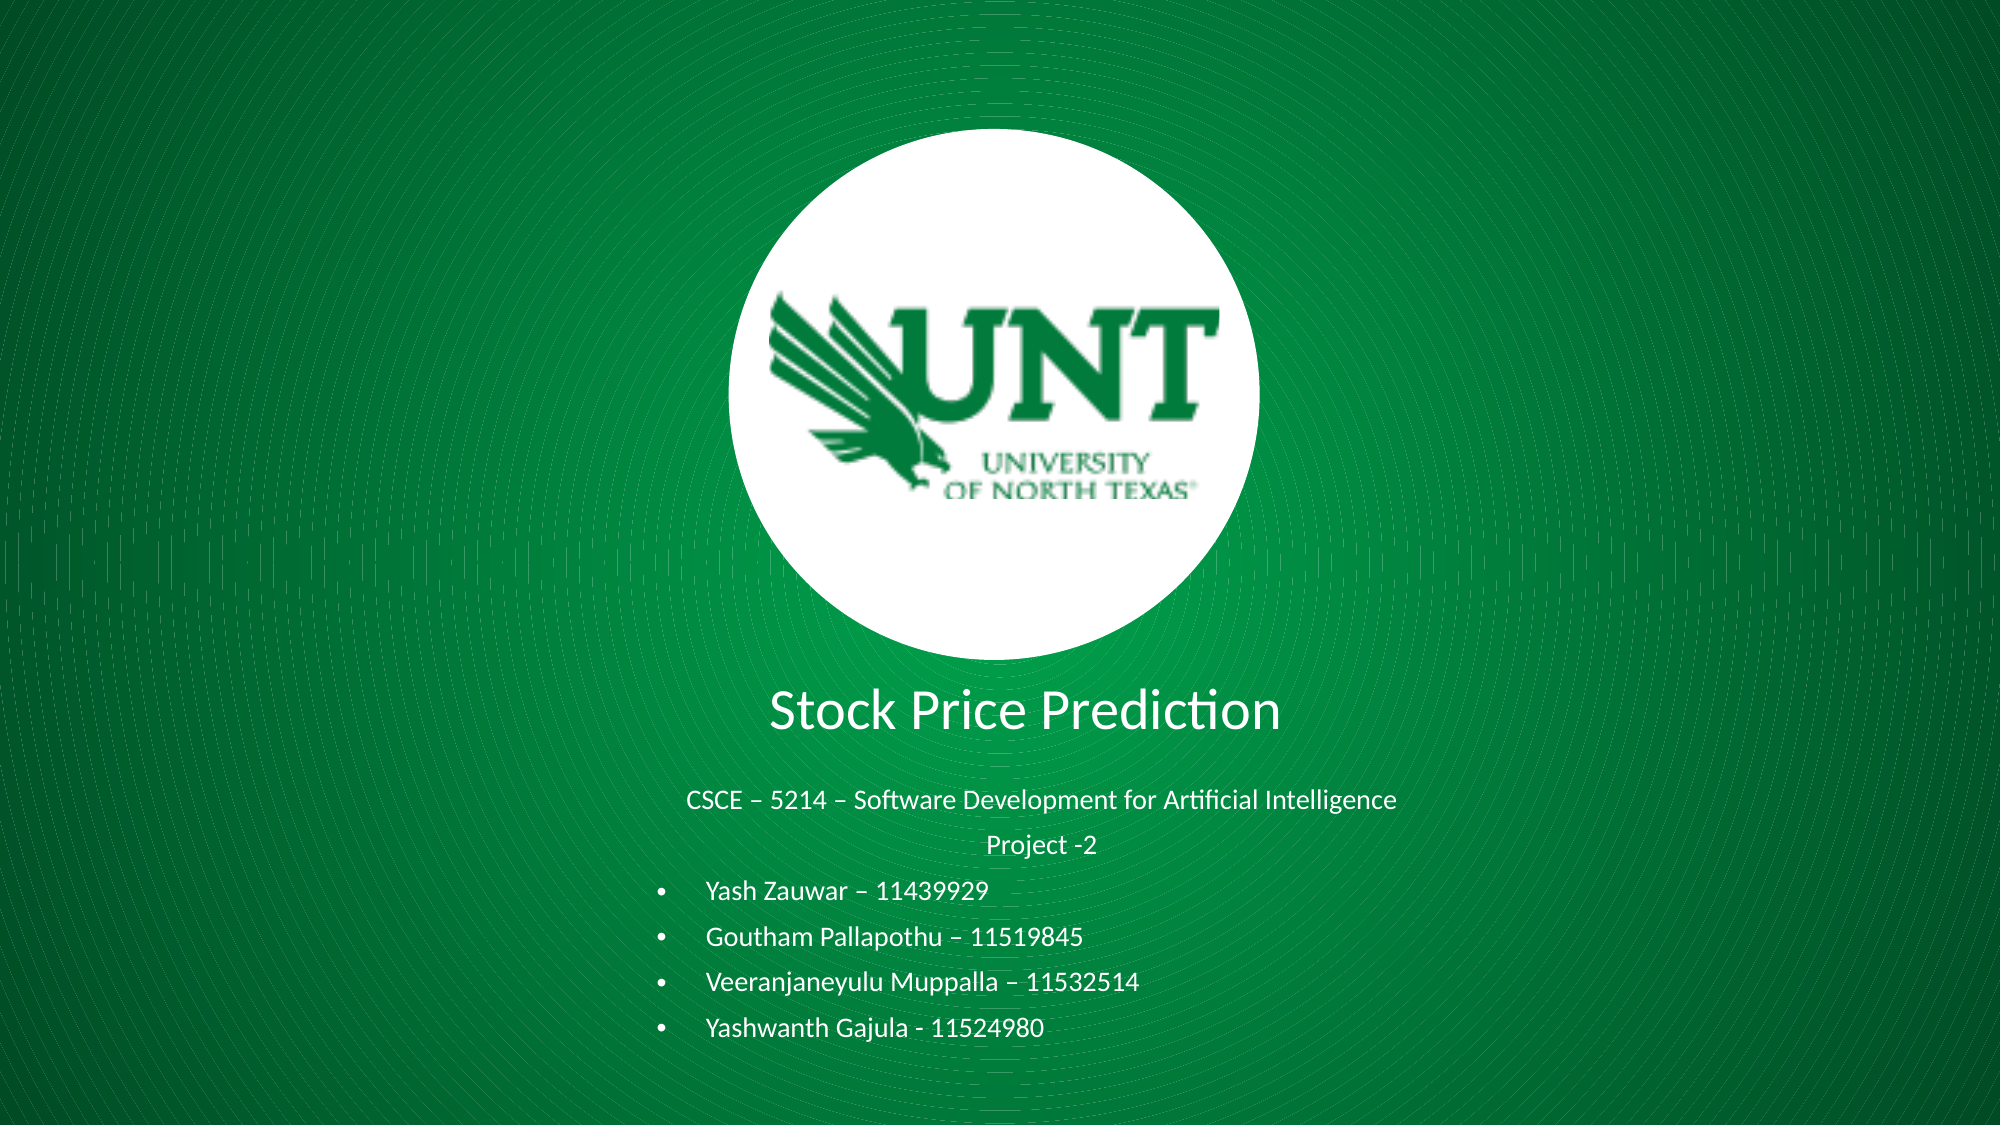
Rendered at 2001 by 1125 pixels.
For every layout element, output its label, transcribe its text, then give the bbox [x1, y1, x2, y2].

list Stock Price Prediction [672, 680, 1379, 753]
list CSCE – 5214 – Software Development for Artificial Intelligence Project -2 Yash Zauwar – 11439929 Goutham Pallapothu – 11519845 Veeranjaneyulu Muppalla – 11532514 Yashwanth Gajula - 11524980 [641, 781, 1442, 1053]
